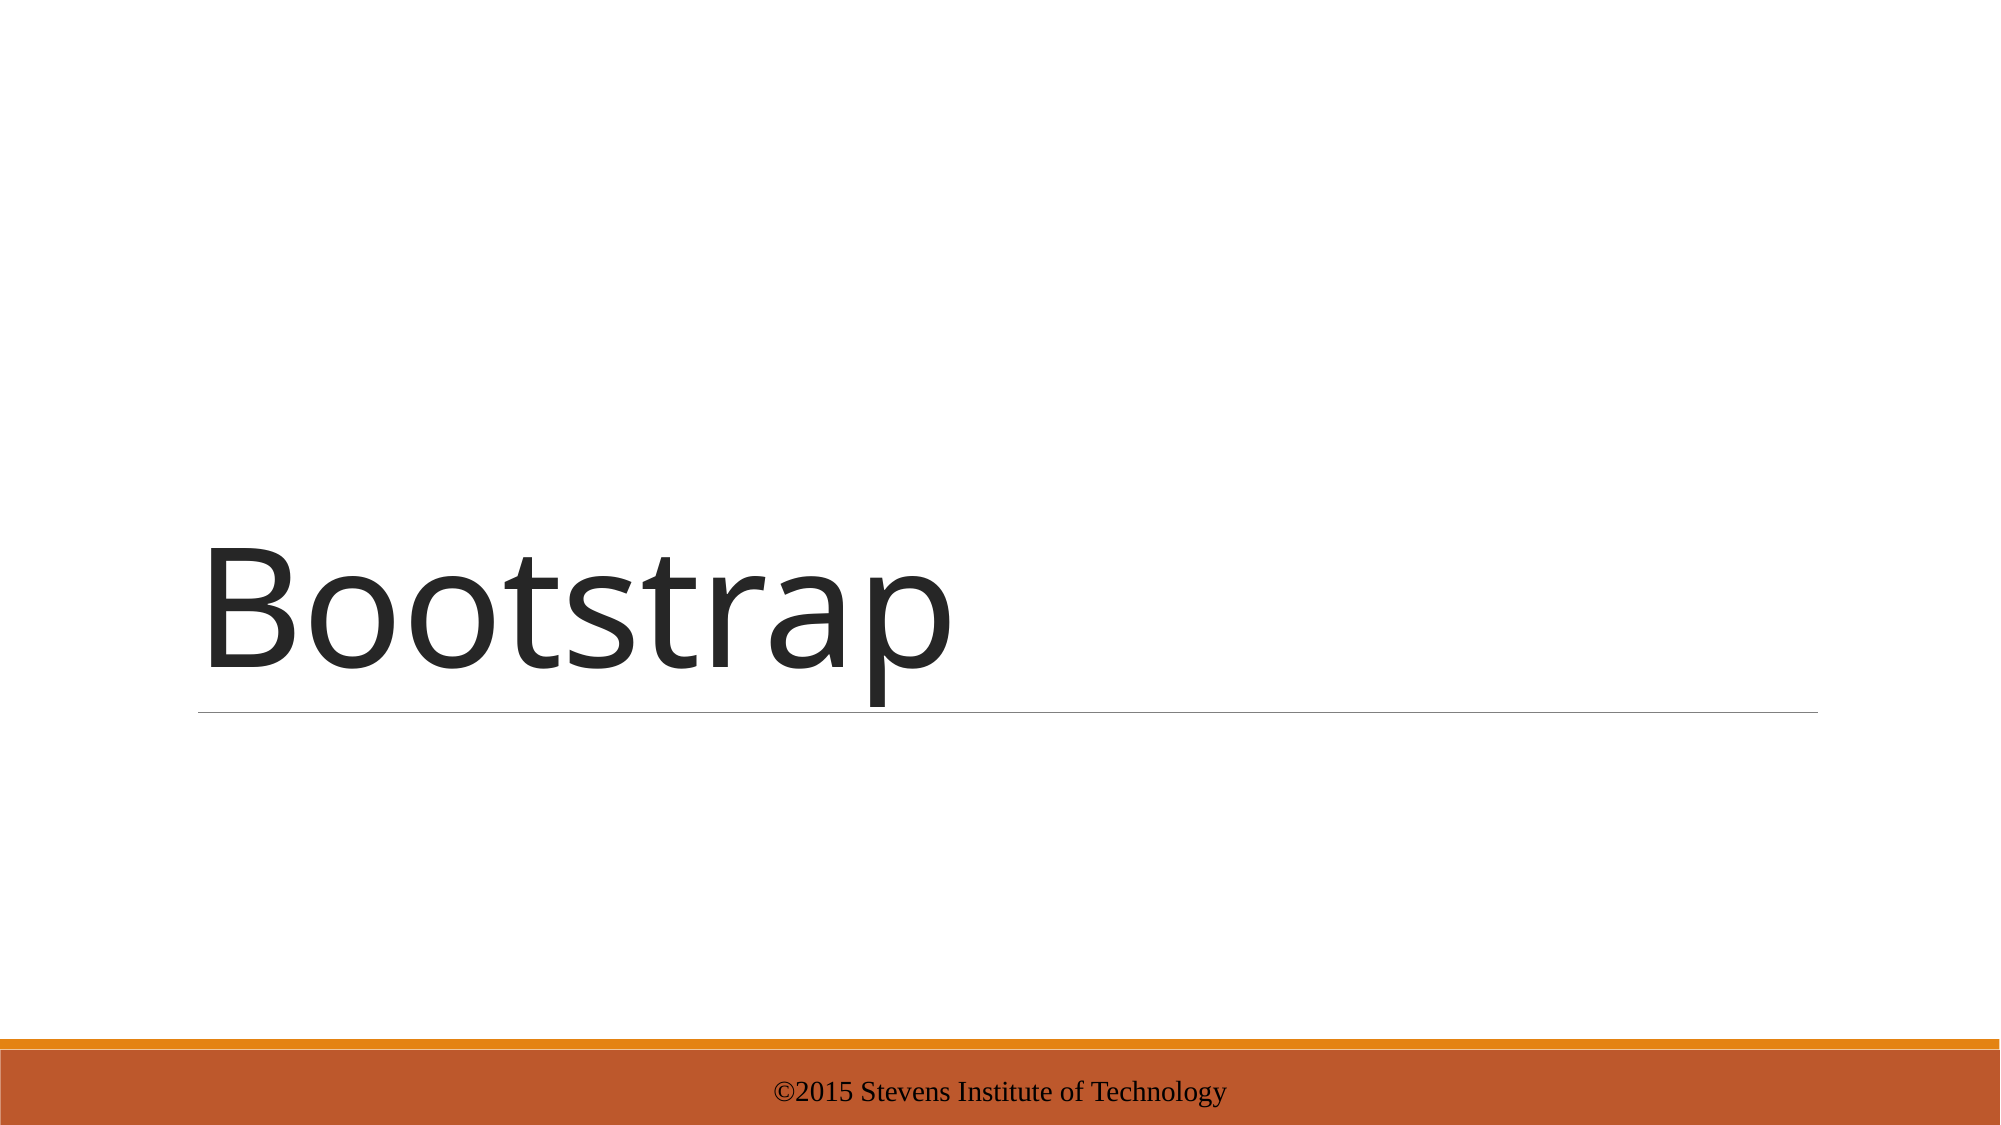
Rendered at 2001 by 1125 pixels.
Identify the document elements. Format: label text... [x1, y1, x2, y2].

title Bootstrap [180, 124, 1830, 710]
footer ©2015 Stevens Institute of Technology [604, 1059, 1396, 1120]
